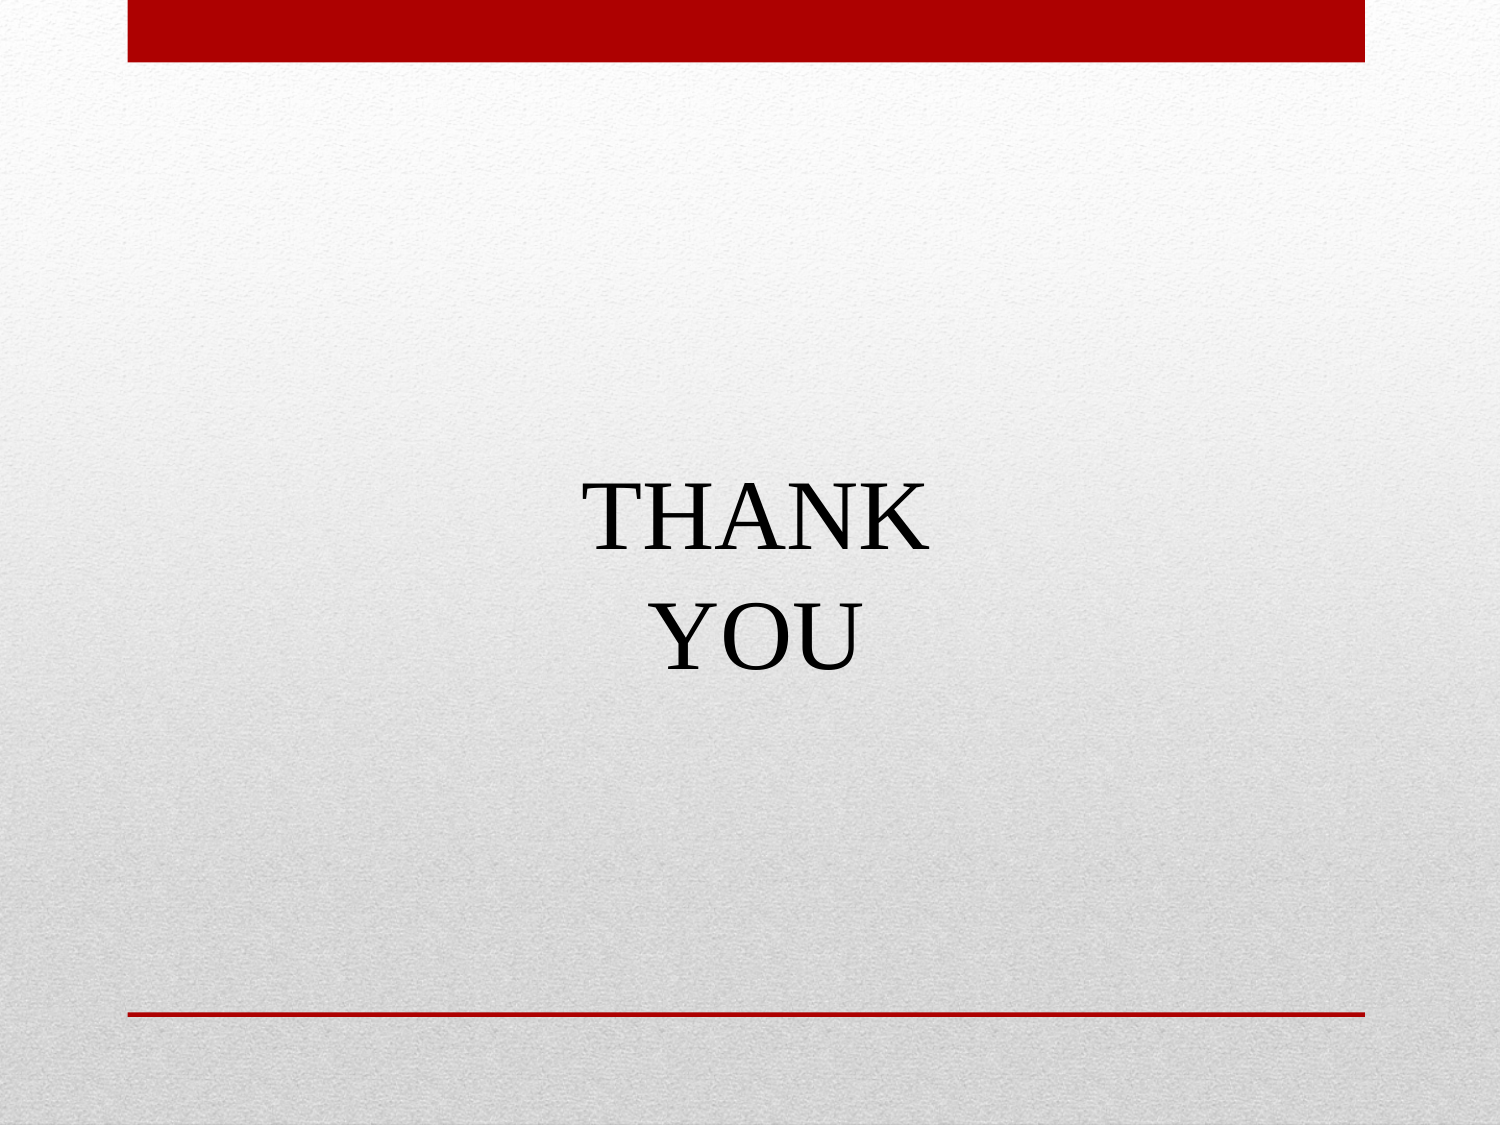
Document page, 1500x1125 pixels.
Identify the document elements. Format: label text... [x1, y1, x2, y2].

text_box THANK YOU [149, 441, 1363, 697]
